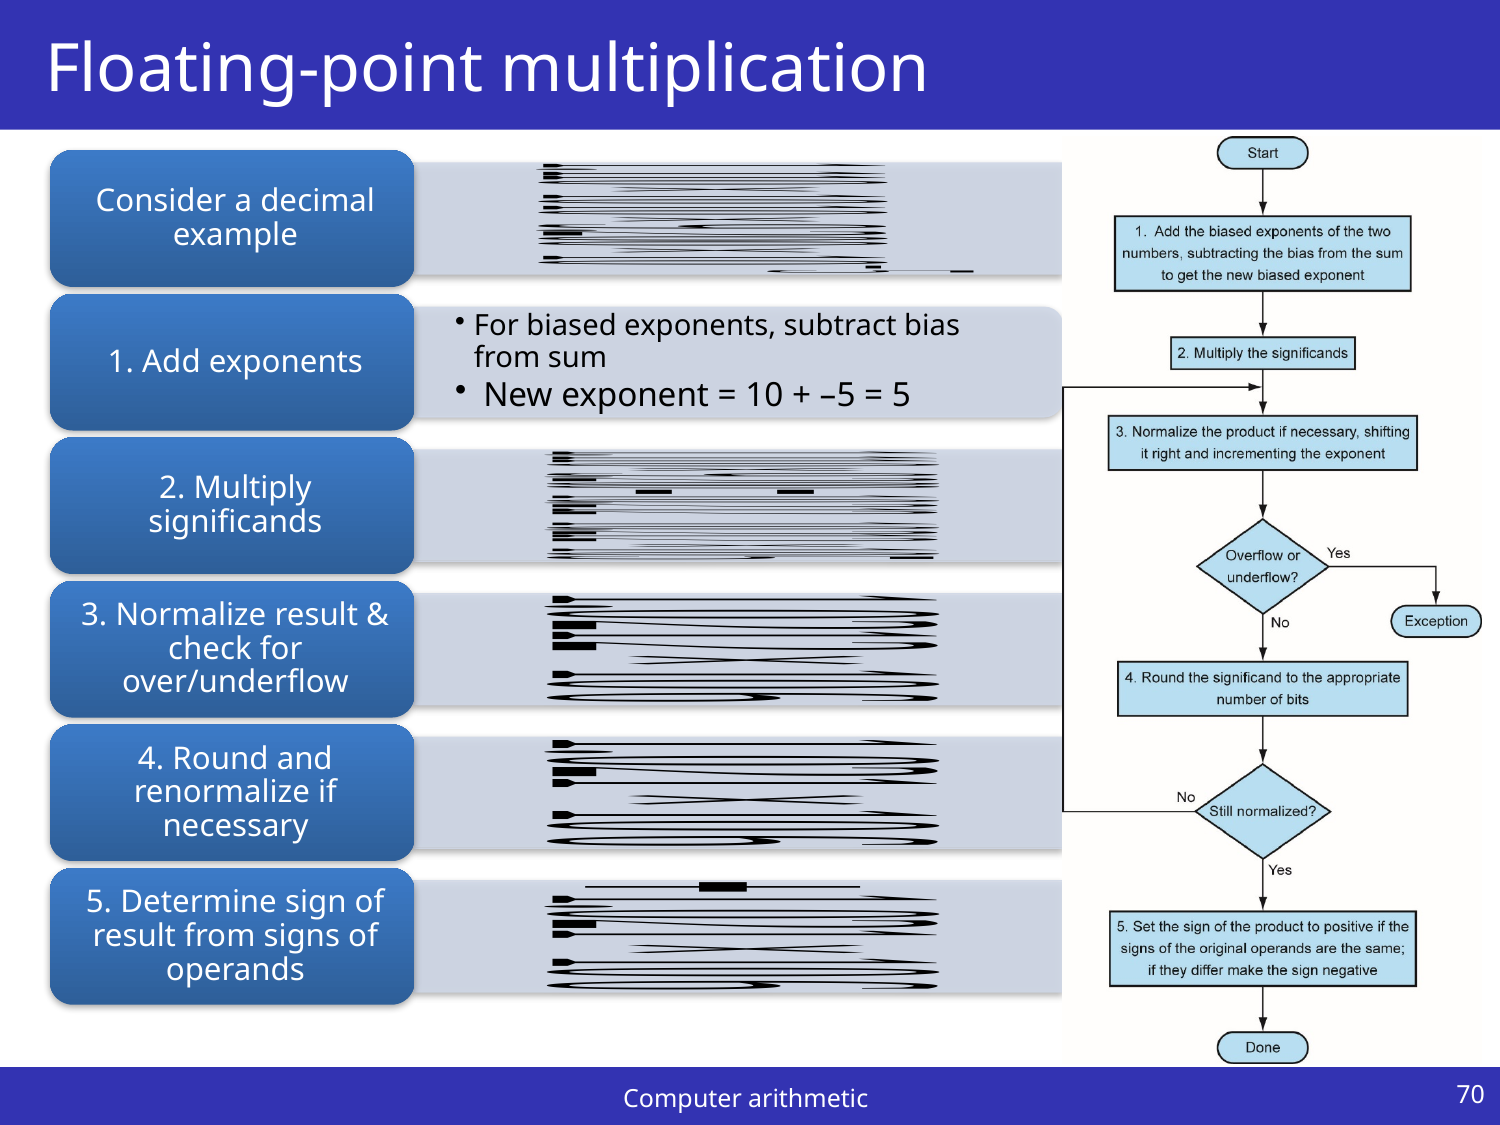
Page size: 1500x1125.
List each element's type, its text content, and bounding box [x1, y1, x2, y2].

slide_number 70 [1325, 1067, 1500, 1125]
picture [1062, 135, 1482, 1064]
title Floating-point multiplication [0, 0, 1500, 130]
